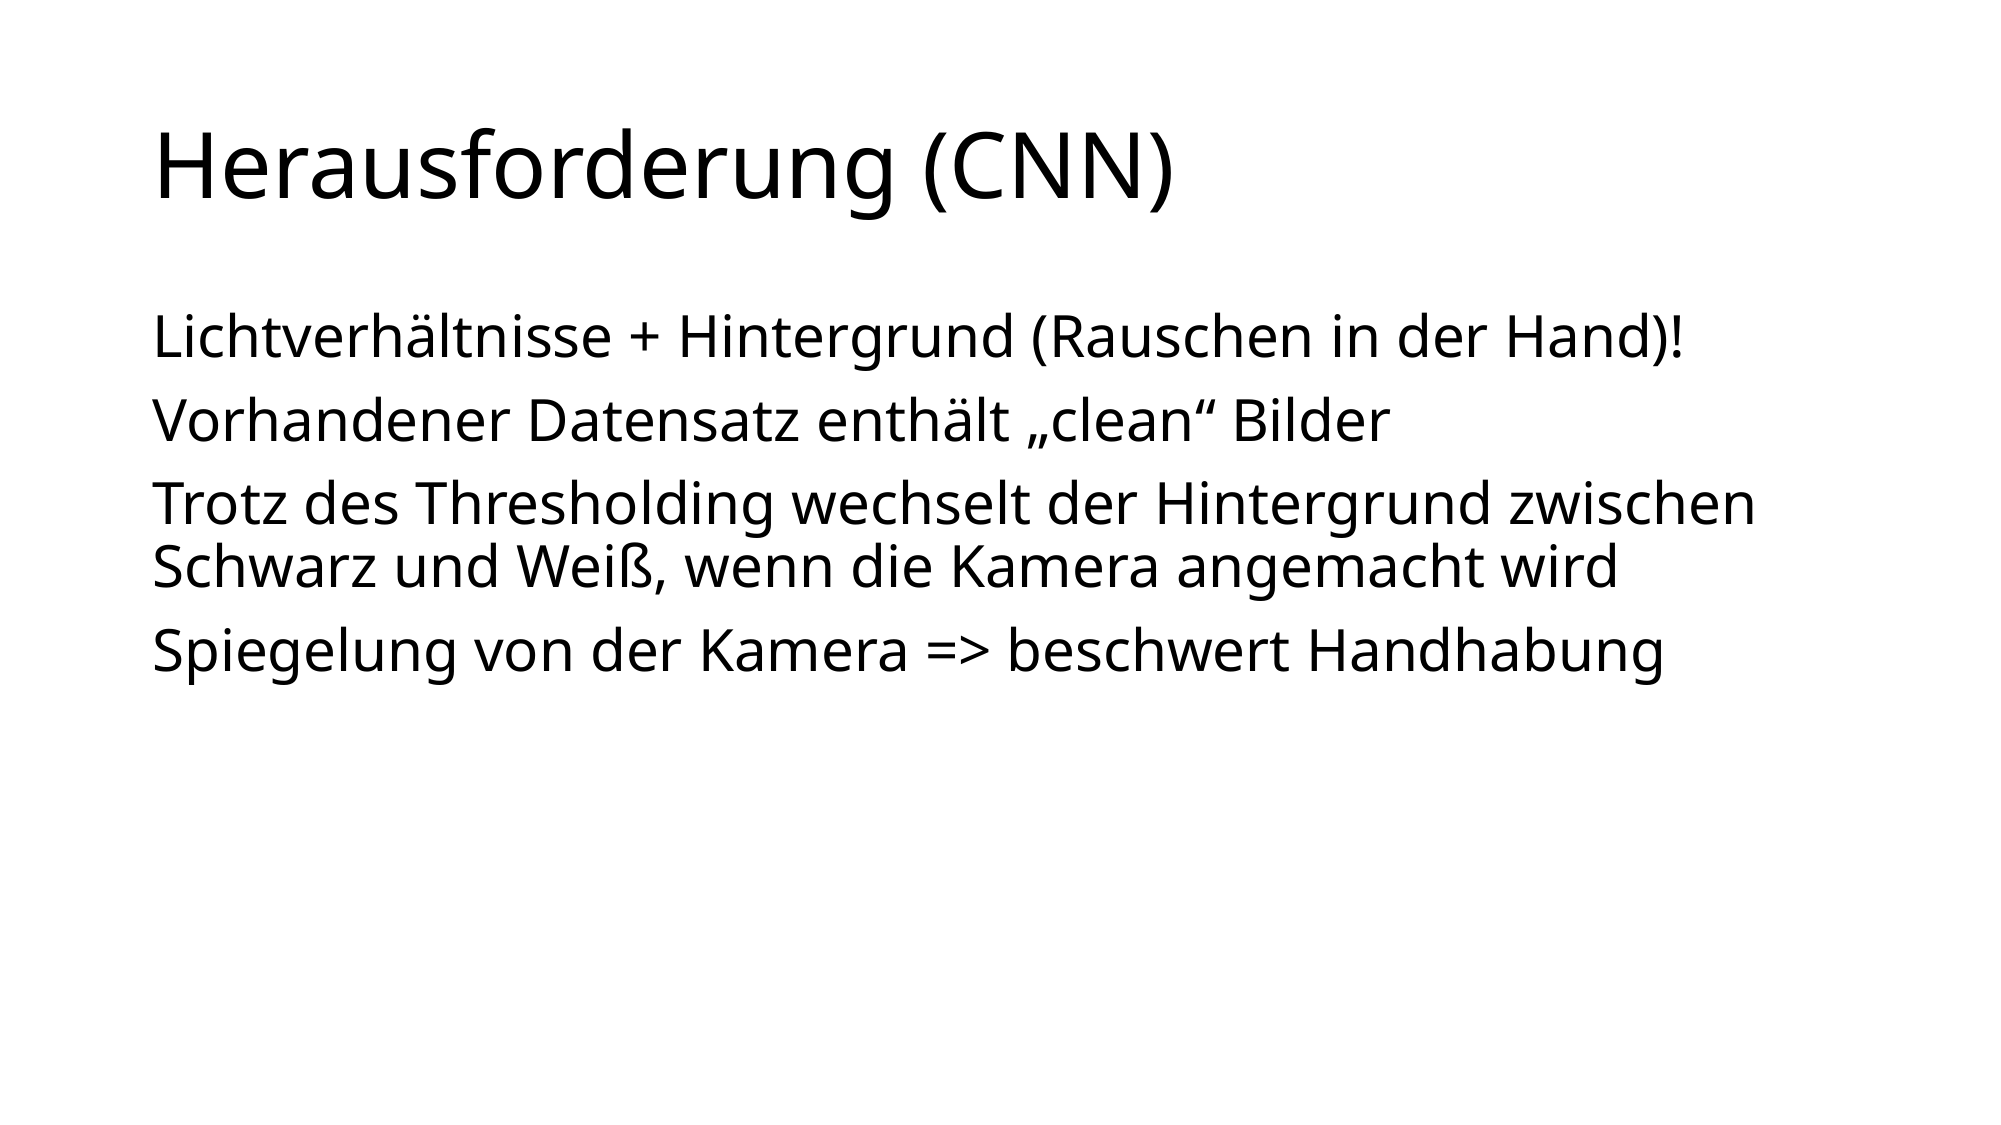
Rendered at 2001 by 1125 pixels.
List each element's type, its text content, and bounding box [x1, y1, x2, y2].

title Herausforderung (CNN) [137, 59, 1863, 278]
list Lichtverhältnisse + Hintergrund (Rauschen in der Hand)! Vorhandener Datensatz enthält „clean“ Bilder Trotz des Thresholding wechselt der Hintergrund zwischen Schwarz und Weiß, wenn die Kamera angemacht wird Spiegelung von der Kamera => beschwert Handhabung [137, 299, 1863, 1014]
